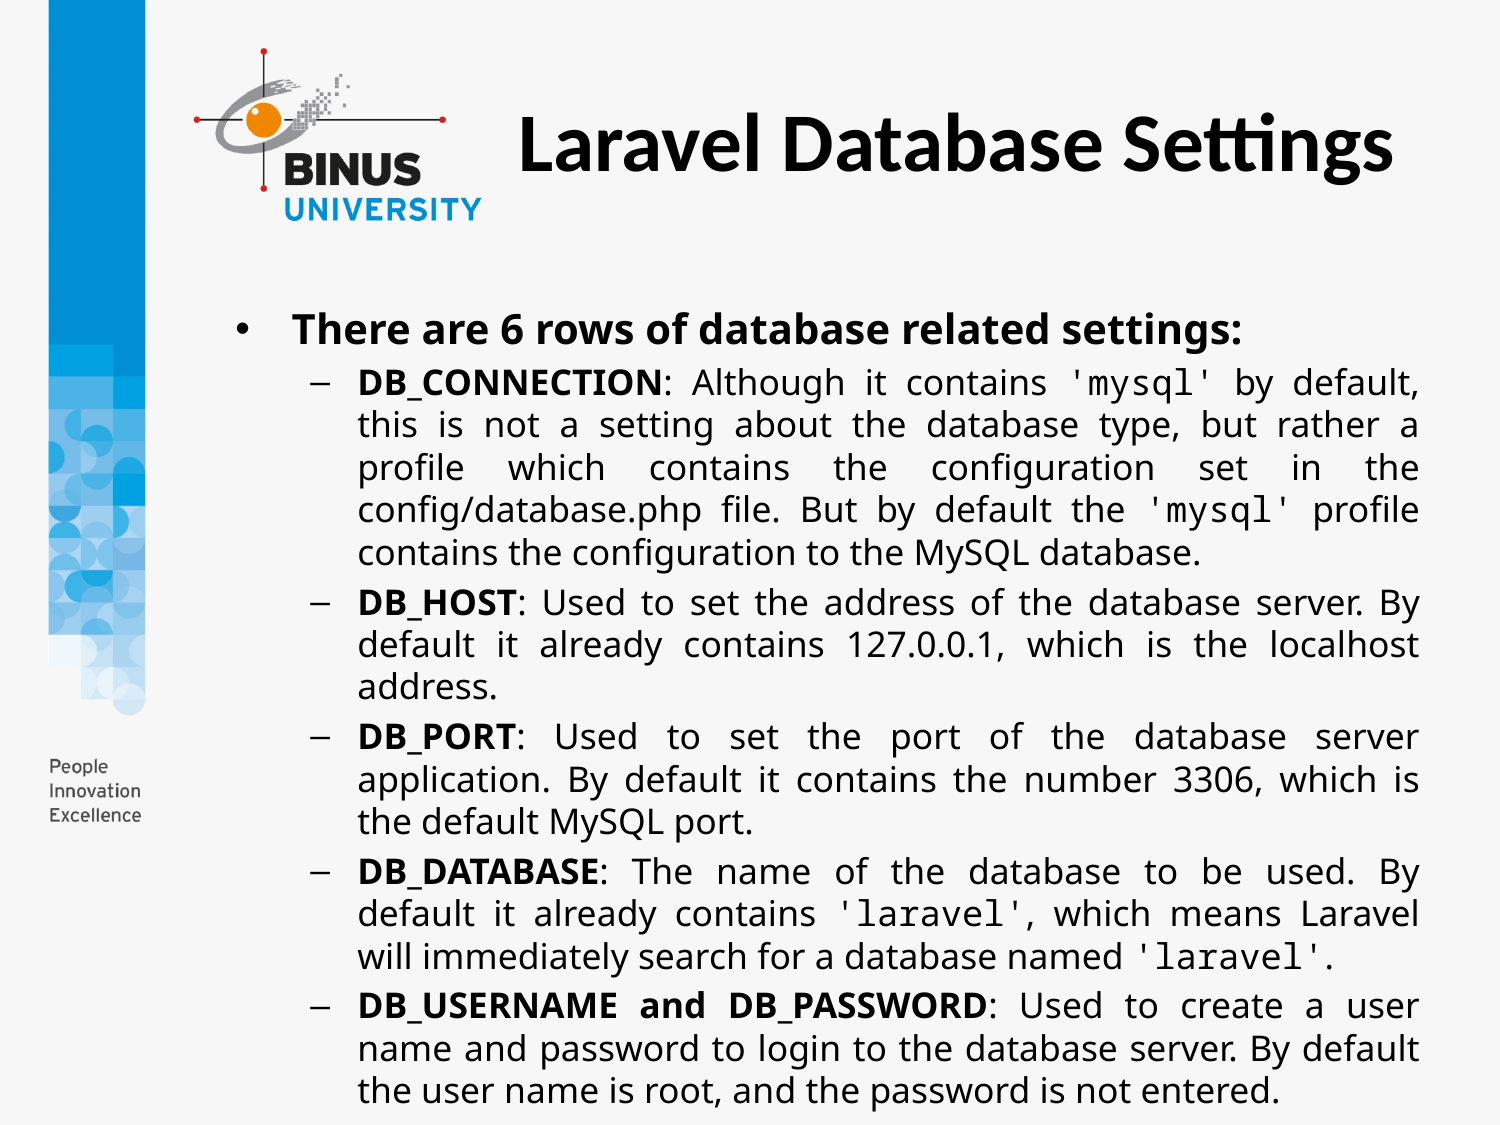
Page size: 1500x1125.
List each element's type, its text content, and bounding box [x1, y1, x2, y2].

picture [0, 0, 1500, 845]
text_box Laravel Database Settings [503, 80, 1411, 196]
list There are 6 rows of database related settings: DB_CONNECTION: Although it contains 'mysql' by default, this is not a setting about the database type, but rather a profile which contains the configuration set in the config/database.php file. But by default the 'mysql' profile contains the configuration to the MySQL database. DB_HOST: Used to set the address of the database server. By default it already contains 127.0.0.1, which is the localhost address. DB_PORT: Used to set the port of the database server application. By default it contains the number 3306, which is the default MySQL port. DB_DATABASE: The name of the database to be used. By default it already contains 'laravel', which means Laravel will immediately search for a database named 'laravel'. DB_USERNAME and DB_PASSWORD: Used to create a user name and password to login to the database server. By default the user name is root, and the password is not entered. [220, 295, 1436, 1062]
